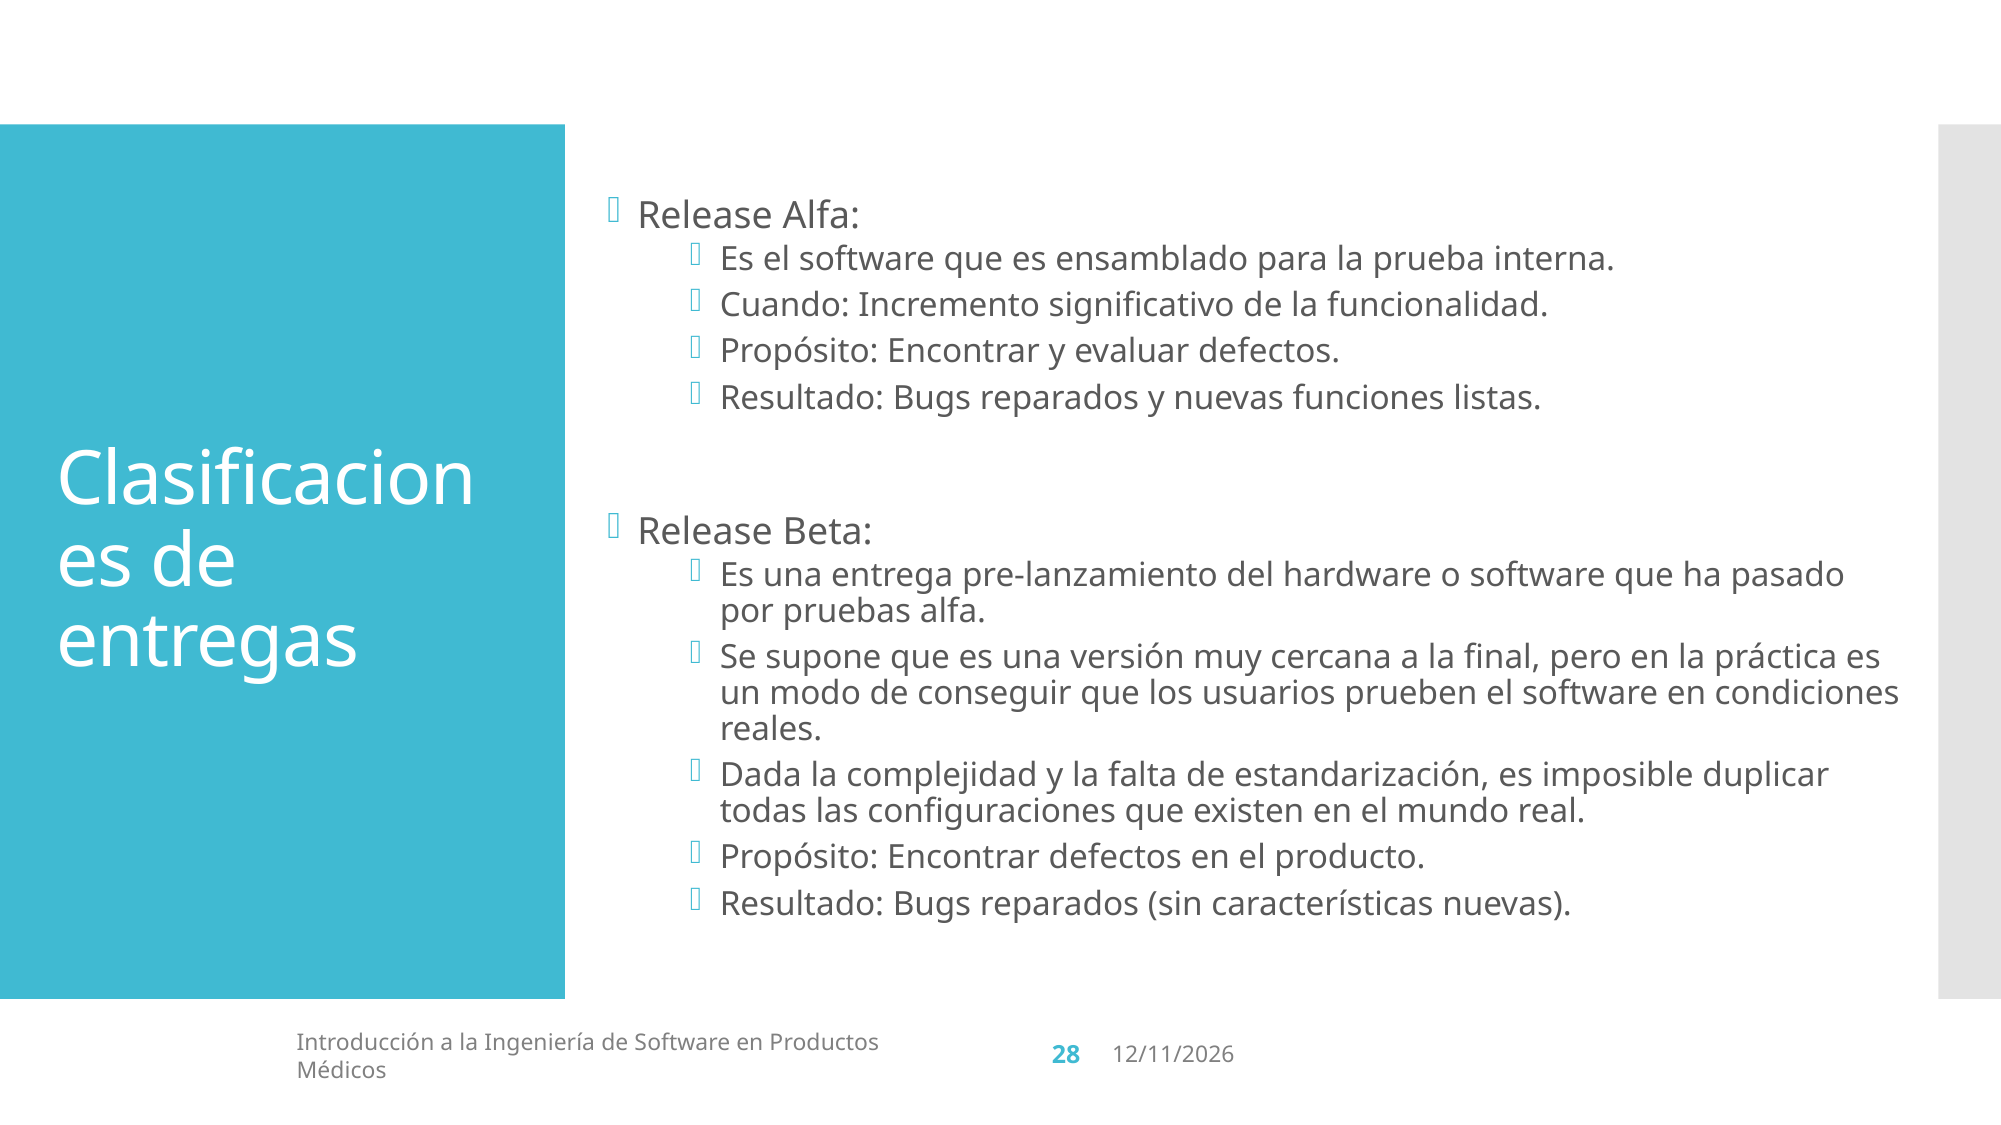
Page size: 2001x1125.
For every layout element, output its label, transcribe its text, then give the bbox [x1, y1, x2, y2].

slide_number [1097, 1025, 1719, 1086]
slide_number 28 [904, 1025, 1096, 1086]
footer Introducción a la Ingeniería de Software en Productos Médicos [281, 1025, 903, 1086]
title Clasificaciones de entregas [41, 184, 525, 940]
list Release Alfa: Es el software que es ensamblado para la prueba interna. Cuando: Incremento significativo de la funcionalidad. Propósito: Encontrar y evaluar defectos. Resultado: Bugs reparados y nuevas funciones listas. Release Beta: Es una entrega pre-lanzamiento del hardware o software que ha pasado por pruebas alfa. Se supone que es una versión muy cercana a la final, pero en la práctica es un modo de conseguir que los usuarios prueben el software en condiciones reales. Dada la complejidad y la falta de estandarización, es imposible duplicar todas las configuraciones que existen en el mundo real. Propósito: Encontrar defectos en el producto. Resultado: Bugs reparados (sin características nuevas). [592, 184, 1918, 1005]
